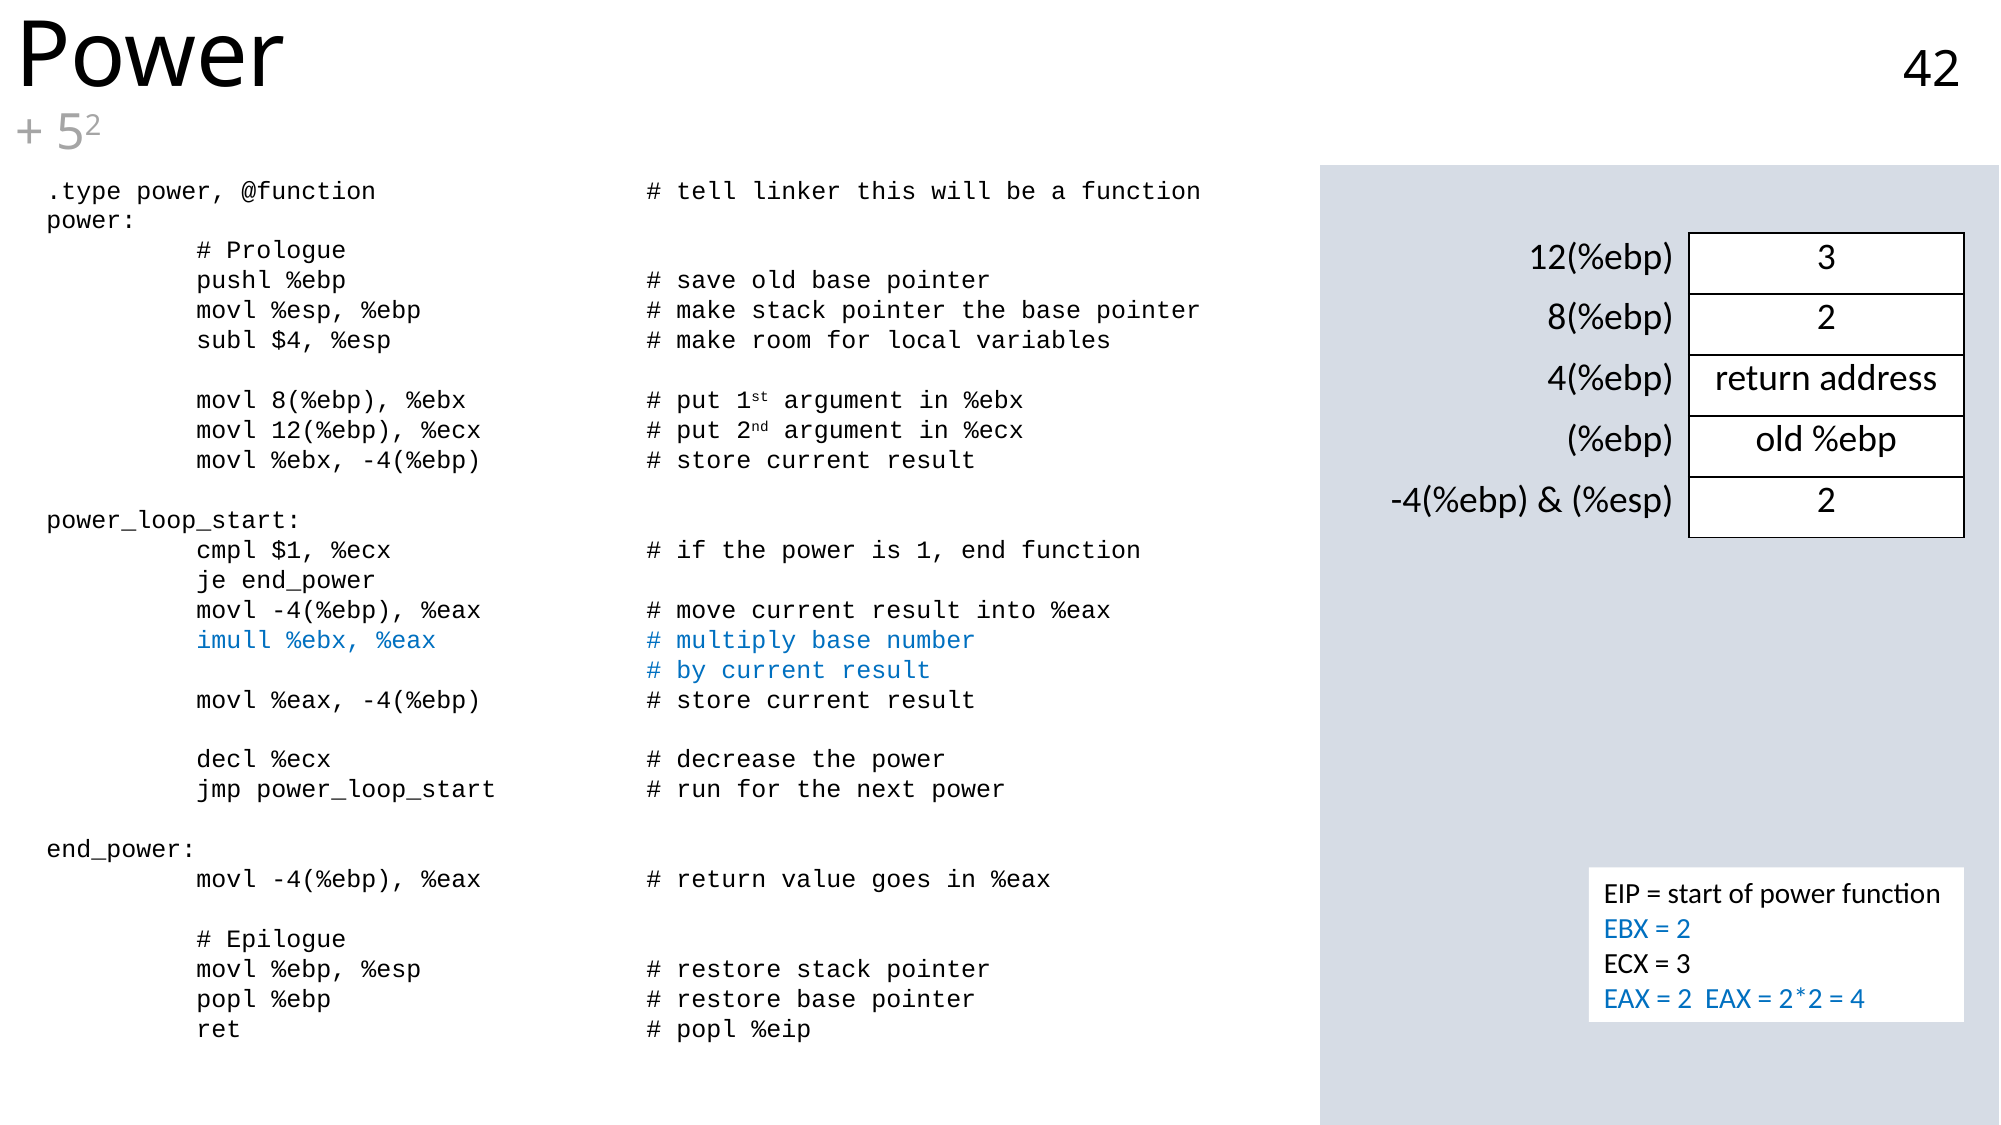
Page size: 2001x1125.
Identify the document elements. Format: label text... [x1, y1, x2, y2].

text_box [1320, 165, 1999, 1125]
text_box .type power, @function # tell linker this will be a function power: # Prologue pushl %ebp # save old base pointer movl %esp, %ebp # make stack pointer the base pointer subl $4, %esp # make room for local variables movl 8(%ebp), %ebx # put 1st argument in %ebx movl 12(%ebp), %ecx # put 2nd argument in %ecx movl %ebx, -4(%ebp) # store current result power_loop_start: cmpl $1, %ecx # if the power is 1, end function je end_power movl -4(%ebp), %eax # move current result into %eax imull %ebx, %eax # multiply base number # by current result movl %eax, -4(%ebp) # store current result decl %ecx # decrease the power jmp power_loop_start # run for the next power end_power: movl -4(%ebp), %eax # return value goes in %eax # Epilogue movl %ebp, %esp # restore stack pointer popl %ebp # restore base pointer ret # popl %eip [31, 166, 1320, 1050]
